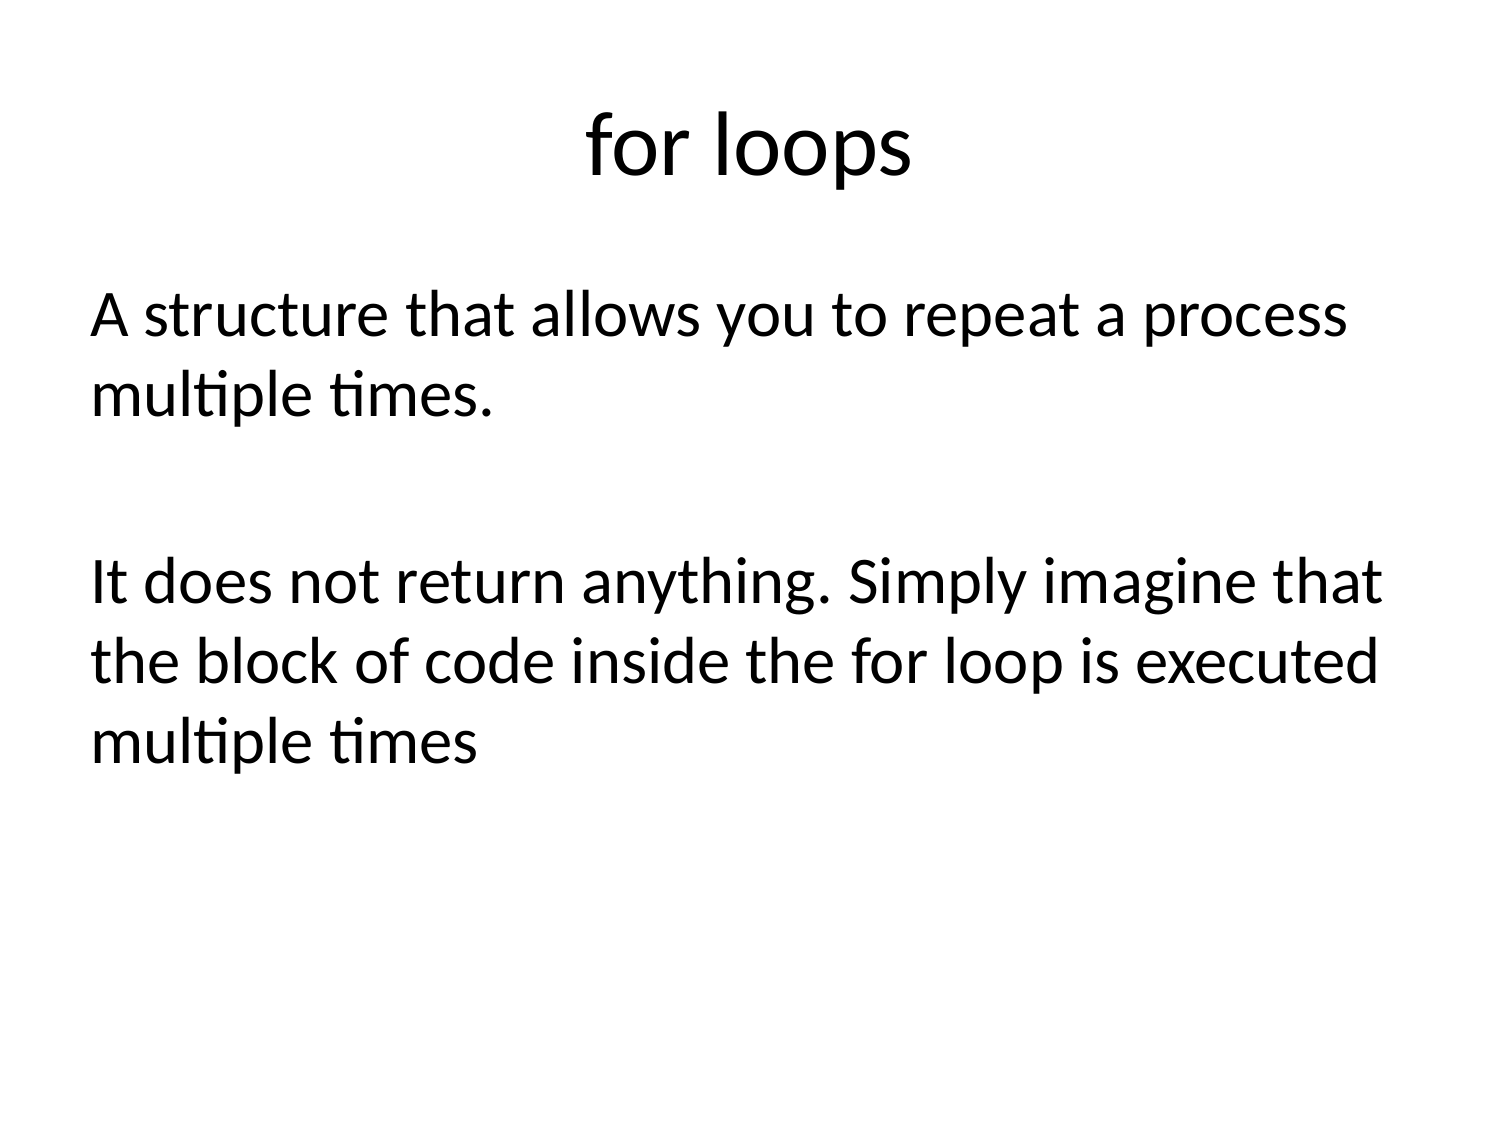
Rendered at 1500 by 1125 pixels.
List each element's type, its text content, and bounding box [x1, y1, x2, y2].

title for loops [75, 45, 1425, 233]
list A structure that allows you to repeat a process multiple times. It does not return anything. Simply imagine that the block of code inside the for loop is executed multiple times [75, 262, 1425, 1005]
